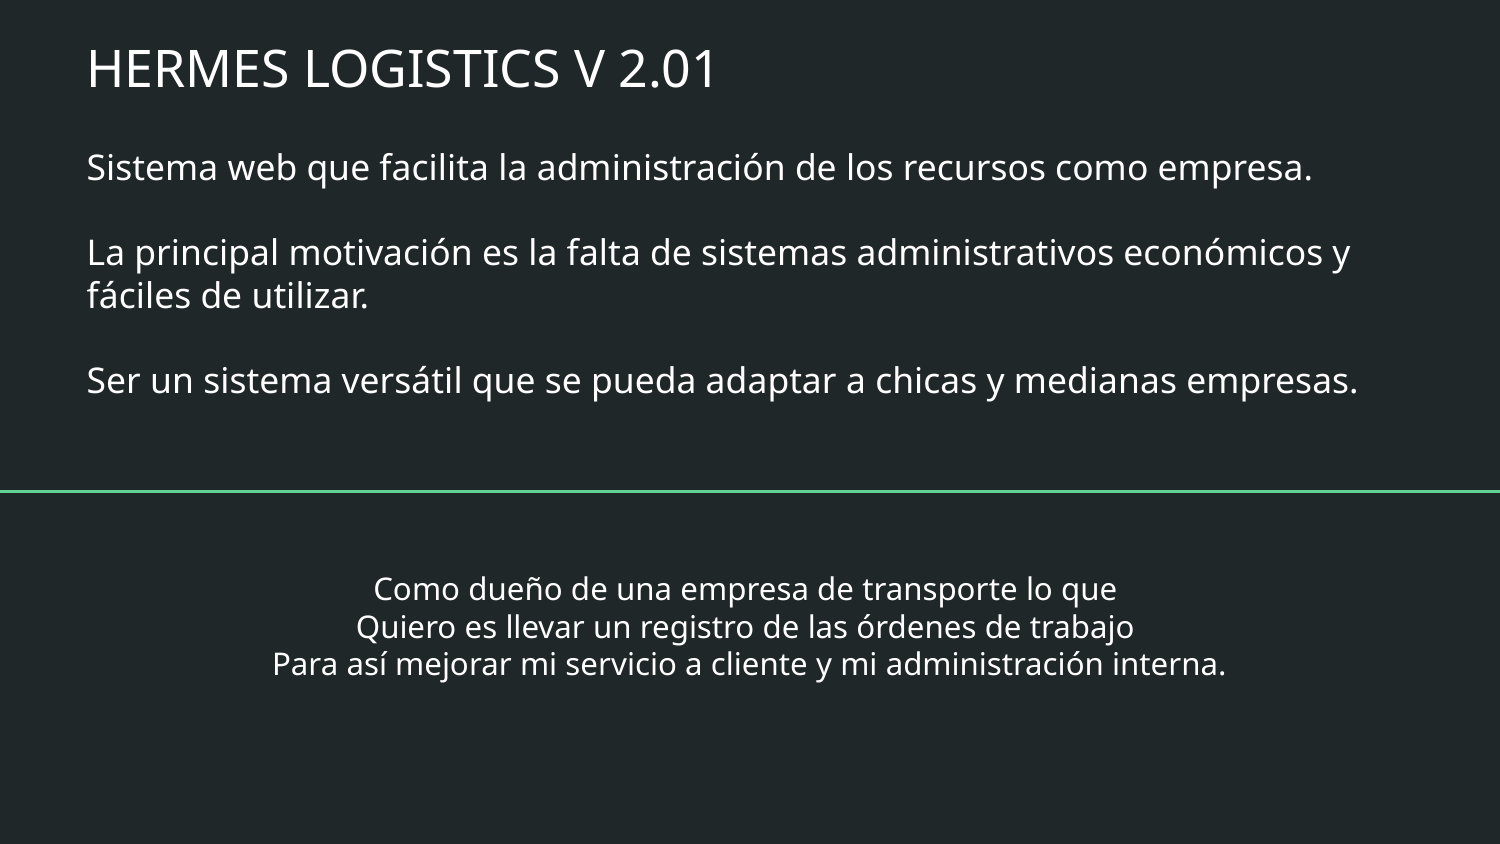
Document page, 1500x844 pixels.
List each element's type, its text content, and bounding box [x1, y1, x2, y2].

subtitle Como dueño de una empresa de transporte lo que Quiero es llevar un registro de las órdenes de trabajo Para así mejorar mi servicio a cliente y mi administración interna. [83, 522, 1417, 801]
subtitle Sistema web que facilita la administración de los recursos como empresa. La principal motivación es la falta de sistemas administrativos económicos y fáciles de utilizar. Ser un sistema versátil que se pueda adaptar a chicas y medianas empresas. [71, 130, 1405, 466]
text_box HERMES LOGISTICS V 2.01 [71, 20, 1326, 113]
